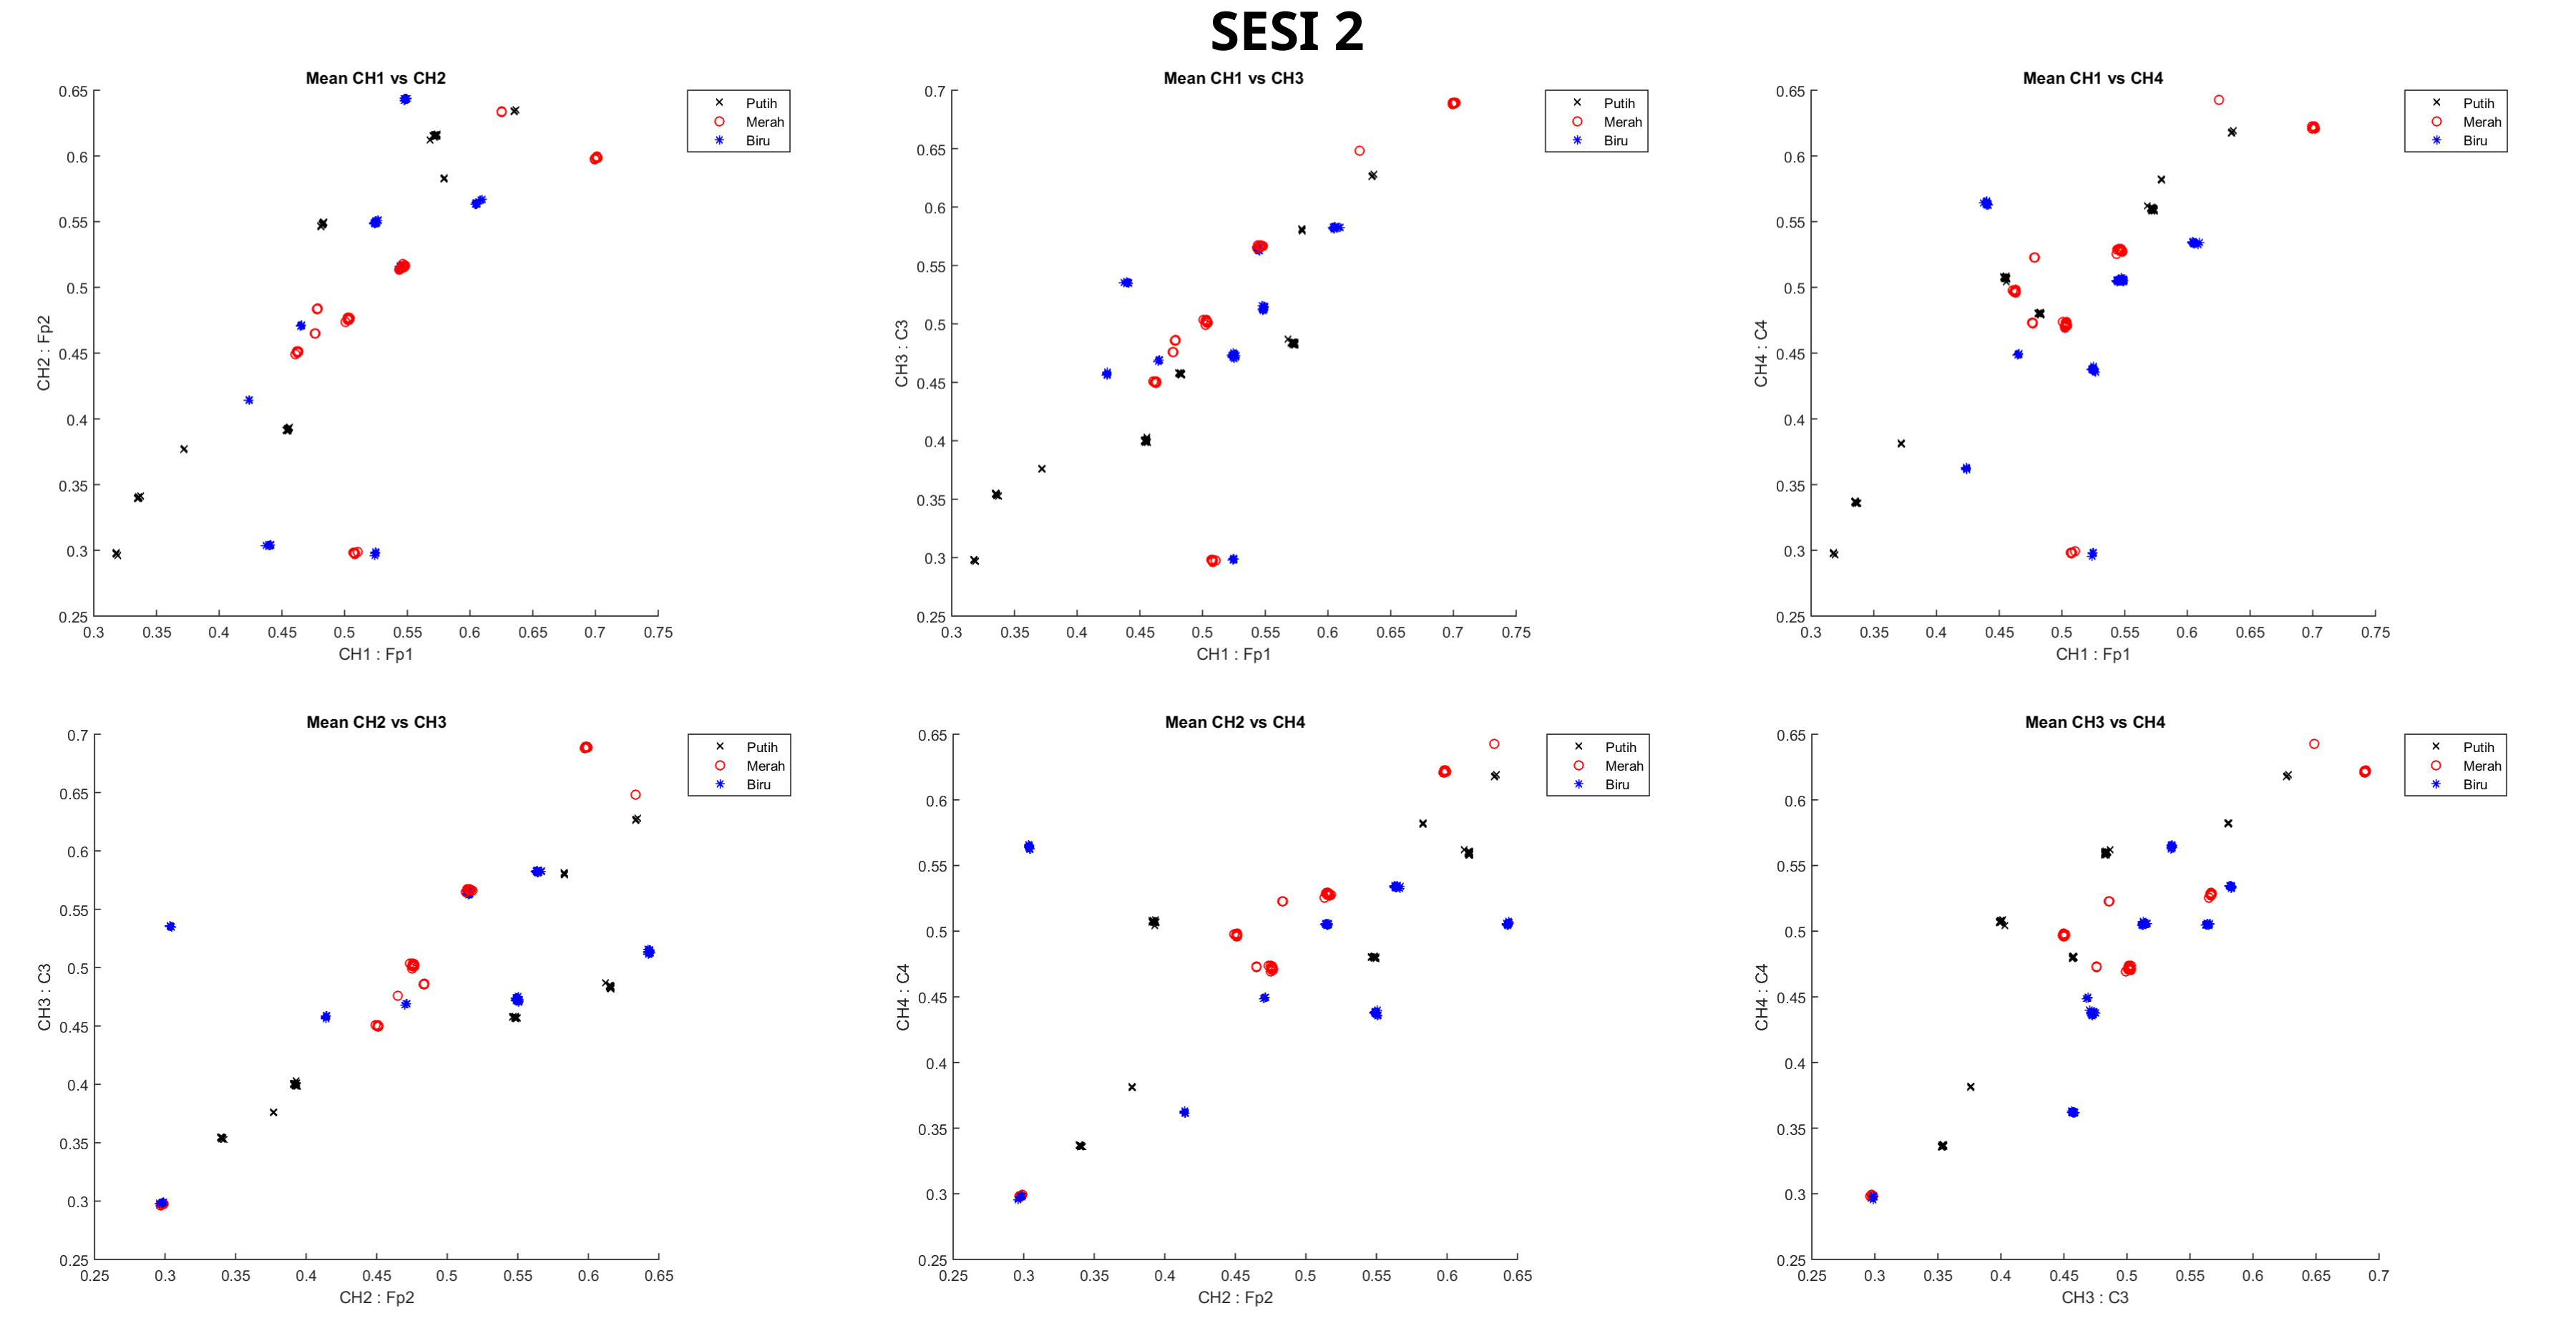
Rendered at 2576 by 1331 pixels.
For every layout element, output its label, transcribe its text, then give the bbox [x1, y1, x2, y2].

picture [0, 42, 2576, 1331]
text_box SESI 2 [1007, 0, 1569, 42]
